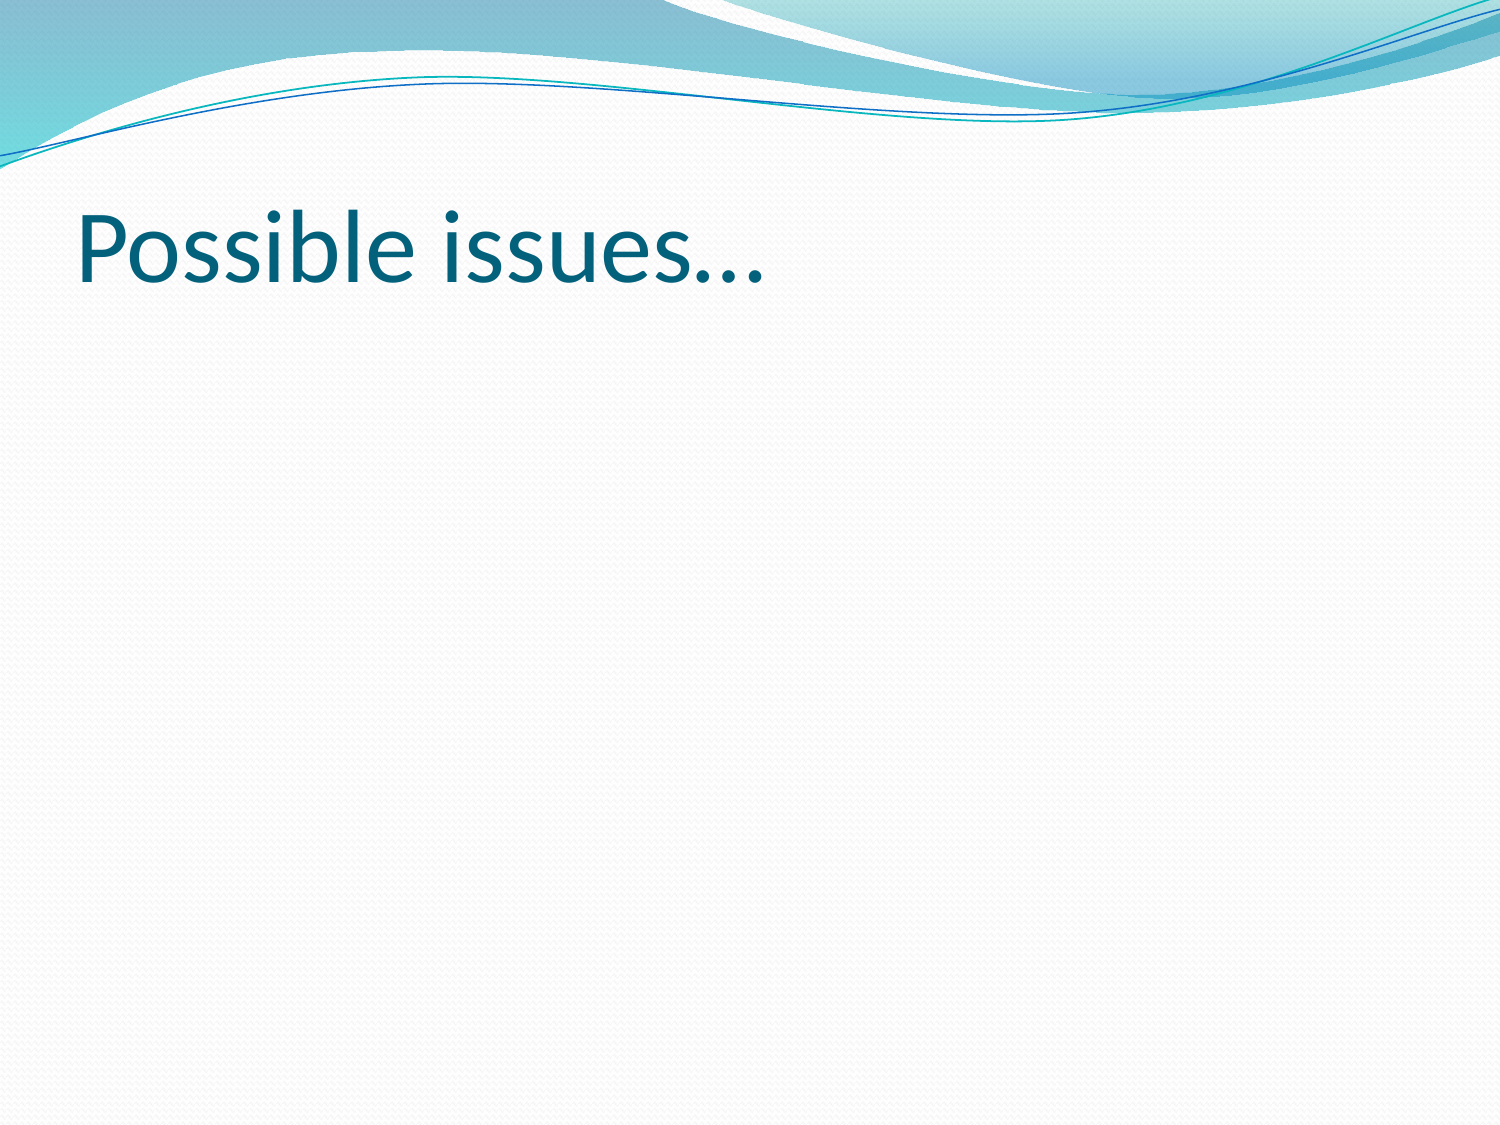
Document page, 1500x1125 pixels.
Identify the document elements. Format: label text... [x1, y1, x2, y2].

title Possible issues… [75, 115, 1438, 303]
